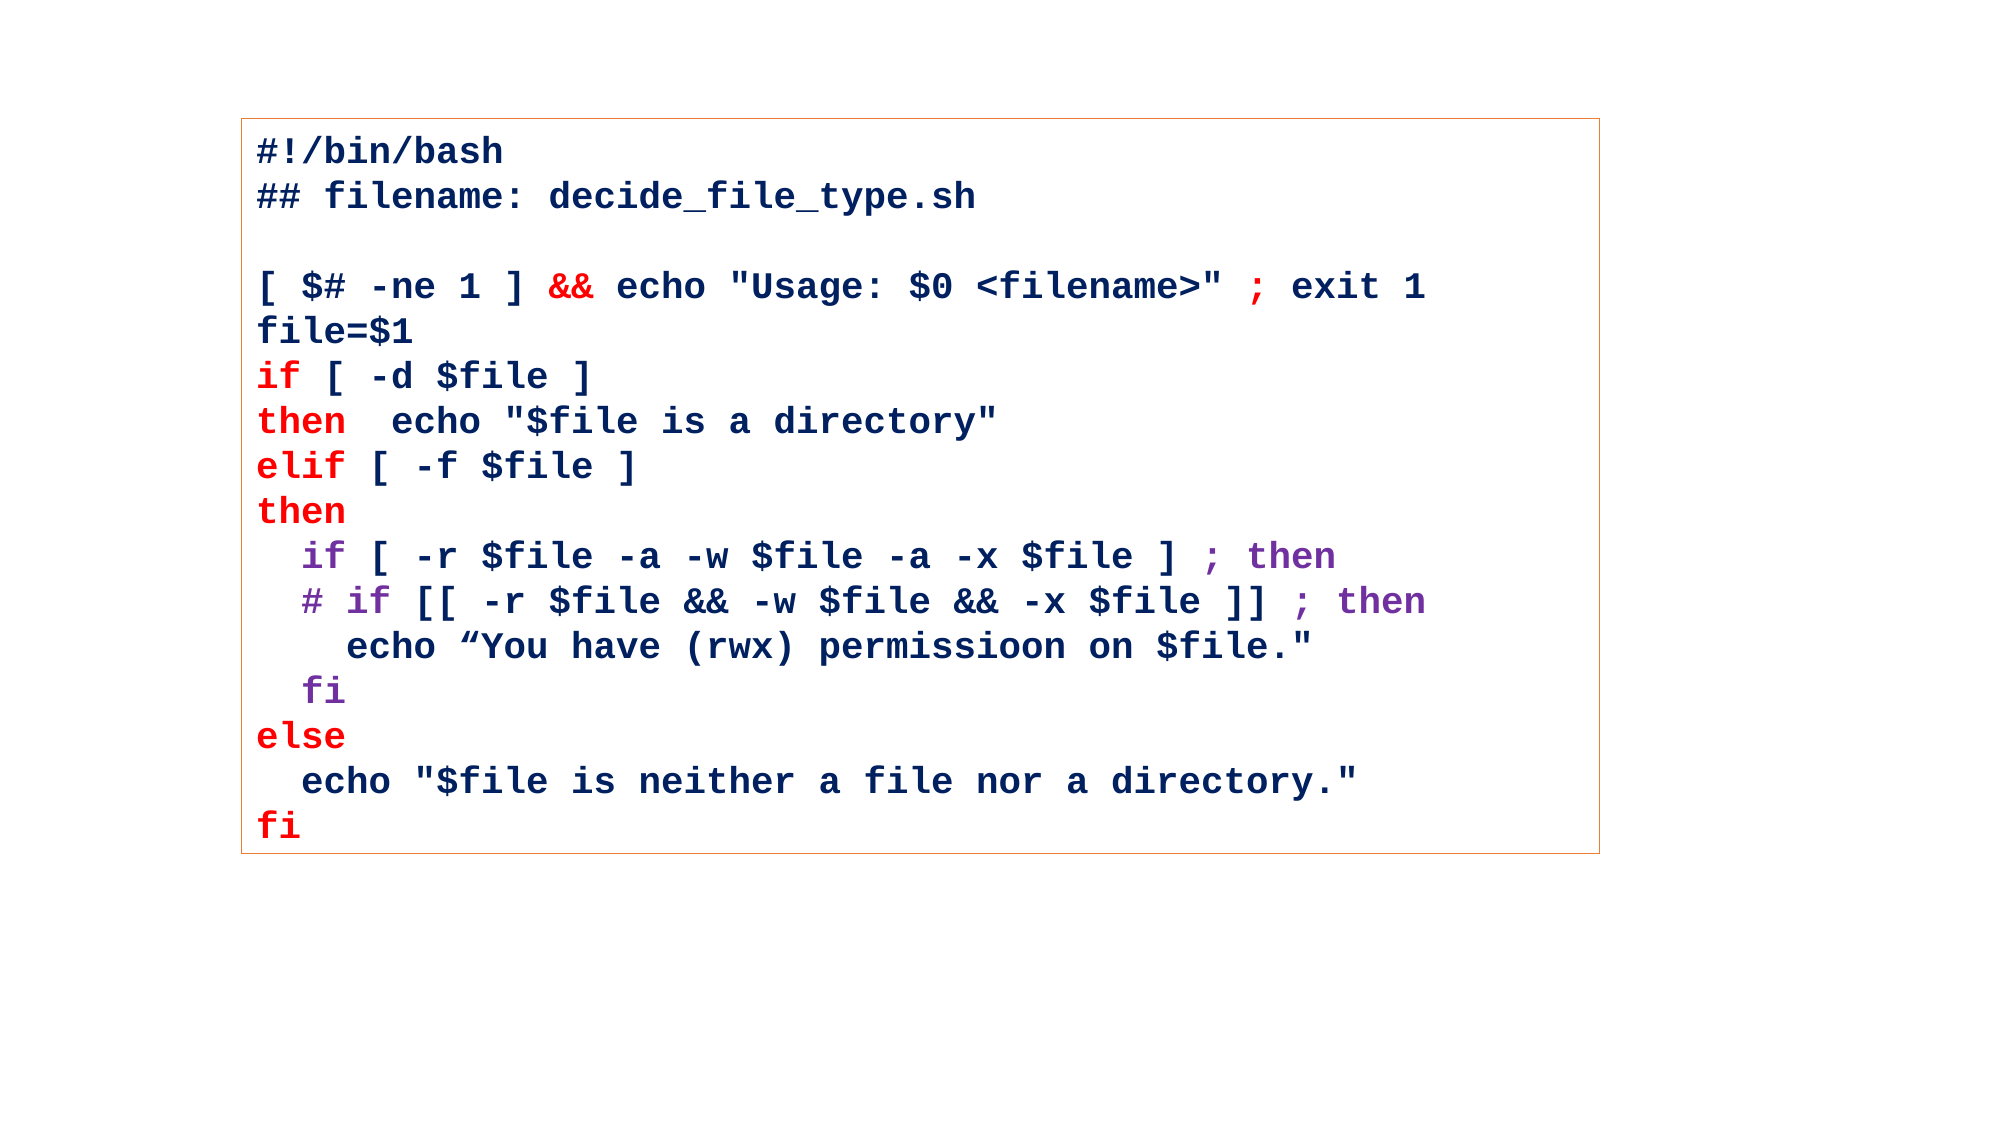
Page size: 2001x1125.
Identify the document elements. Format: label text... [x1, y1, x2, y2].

text_box #!/bin/bash ## filename: decide_file_type.sh [ $# -ne 1 ] && echo "Usage: $0 <filename>" ; exit 1 file=$1 if [ -d $file ] then echo "$file is a directory" elif [ -f $file ] then if [ -r $file -a -w $file -a -x $file ] ; then # if [[ -r $file && -w $file && -x $file ]] ; then echo “You have (rwx) permissioon on $file." fi else echo "$file is neither a file nor a directory." fi [241, 118, 1600, 854]
